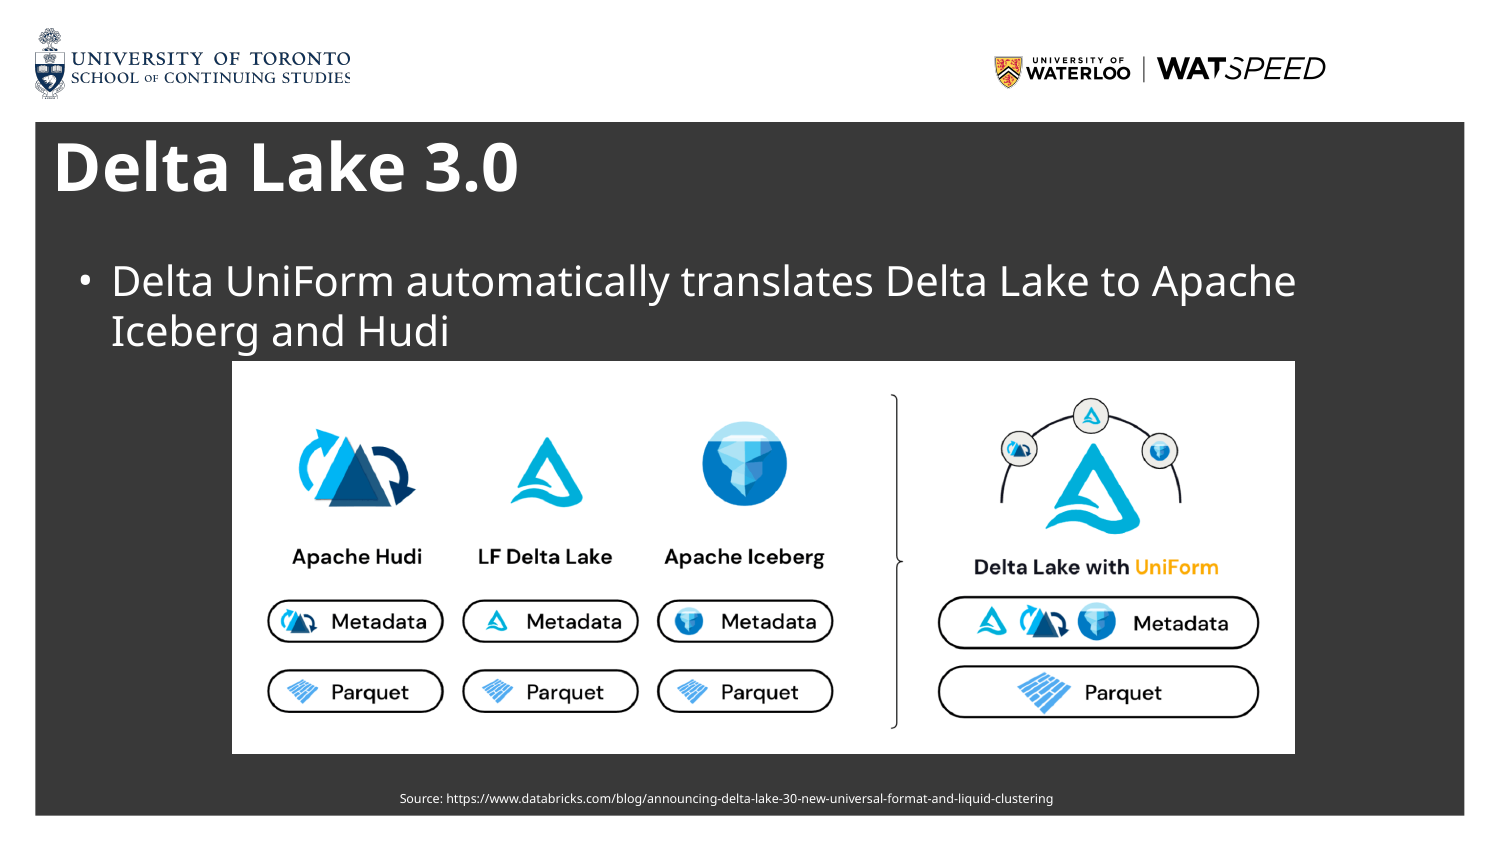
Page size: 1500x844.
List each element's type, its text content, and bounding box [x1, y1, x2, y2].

picture [232, 360, 1295, 754]
title Delta Lake 3.0 [37, 122, 1463, 208]
text_box Delta UniForm automatically translates Delta Lake to Apache Iceberg and Hudi [64, 248, 1386, 360]
picture [975, 31, 1347, 108]
text_box Source: https://www.databricks.com/blog/announcing-delta-lake-30-new-universal-format-and-liquid-clustering [388, 784, 1139, 812]
picture [35, 28, 350, 99]
